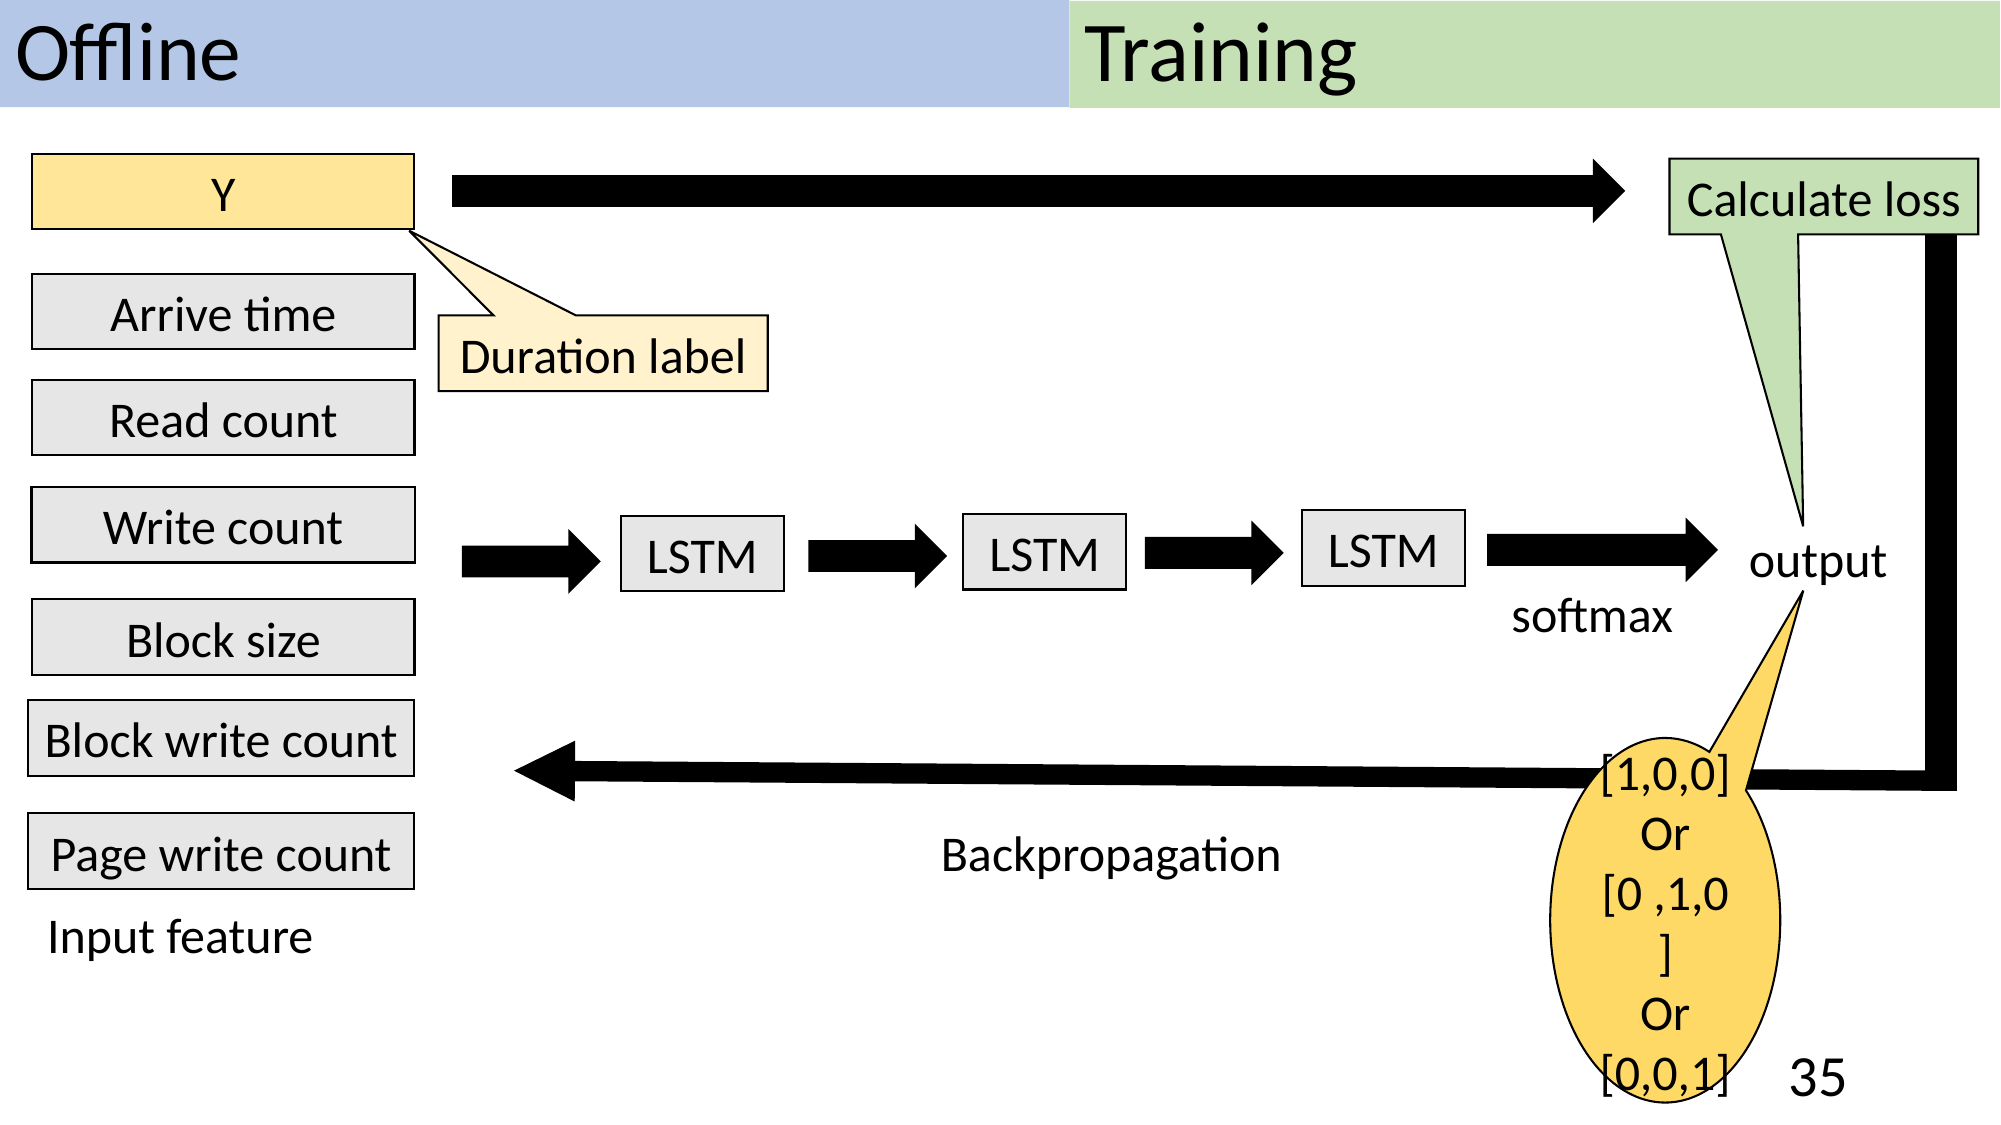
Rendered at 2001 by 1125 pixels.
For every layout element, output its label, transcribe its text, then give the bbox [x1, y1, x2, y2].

slide_number 35 [1681, 1042, 1863, 1103]
text_box LSTM [962, 513, 1127, 591]
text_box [513, 770, 1956, 781]
text_box LSTM [620, 515, 785, 592]
text_box Block size [31, 598, 416, 676]
text_box softmax [1496, 575, 1701, 651]
text_box Block write count [27, 699, 415, 777]
text_box [452, 158, 1626, 224]
text_box [1,0,0] Or [0 ,1,0] Or [0,0,1] [1598, 590, 1805, 770]
text_box Y [31, 153, 415, 230]
text_box [461, 529, 601, 594]
text_box Backpropagation [926, 813, 1338, 889]
text_box [808, 523, 948, 589]
text_box output [1734, 520, 1914, 595]
text_box Training [1069, 0, 2000, 108]
text_box Offline [0, 0, 1069, 108]
text_box Calculate loss [1668, 157, 1980, 527]
text_box [1,0,0] Or [0 ,1,0] Or [0,0,1] [1549, 781, 1782, 1104]
text_box Arrive time [31, 273, 416, 350]
text_box Page write count [27, 812, 415, 890]
slide_number 35 [1412, 1042, 1649, 1103]
text_box LSTM [1301, 509, 1466, 587]
text_box Write count [30, 486, 416, 564]
text_box Input feature [32, 896, 340, 972]
text_box [1144, 520, 1284, 586]
text_box [1487, 517, 1718, 583]
text_box Read count [31, 379, 416, 456]
text_box Duration label [408, 229, 769, 393]
